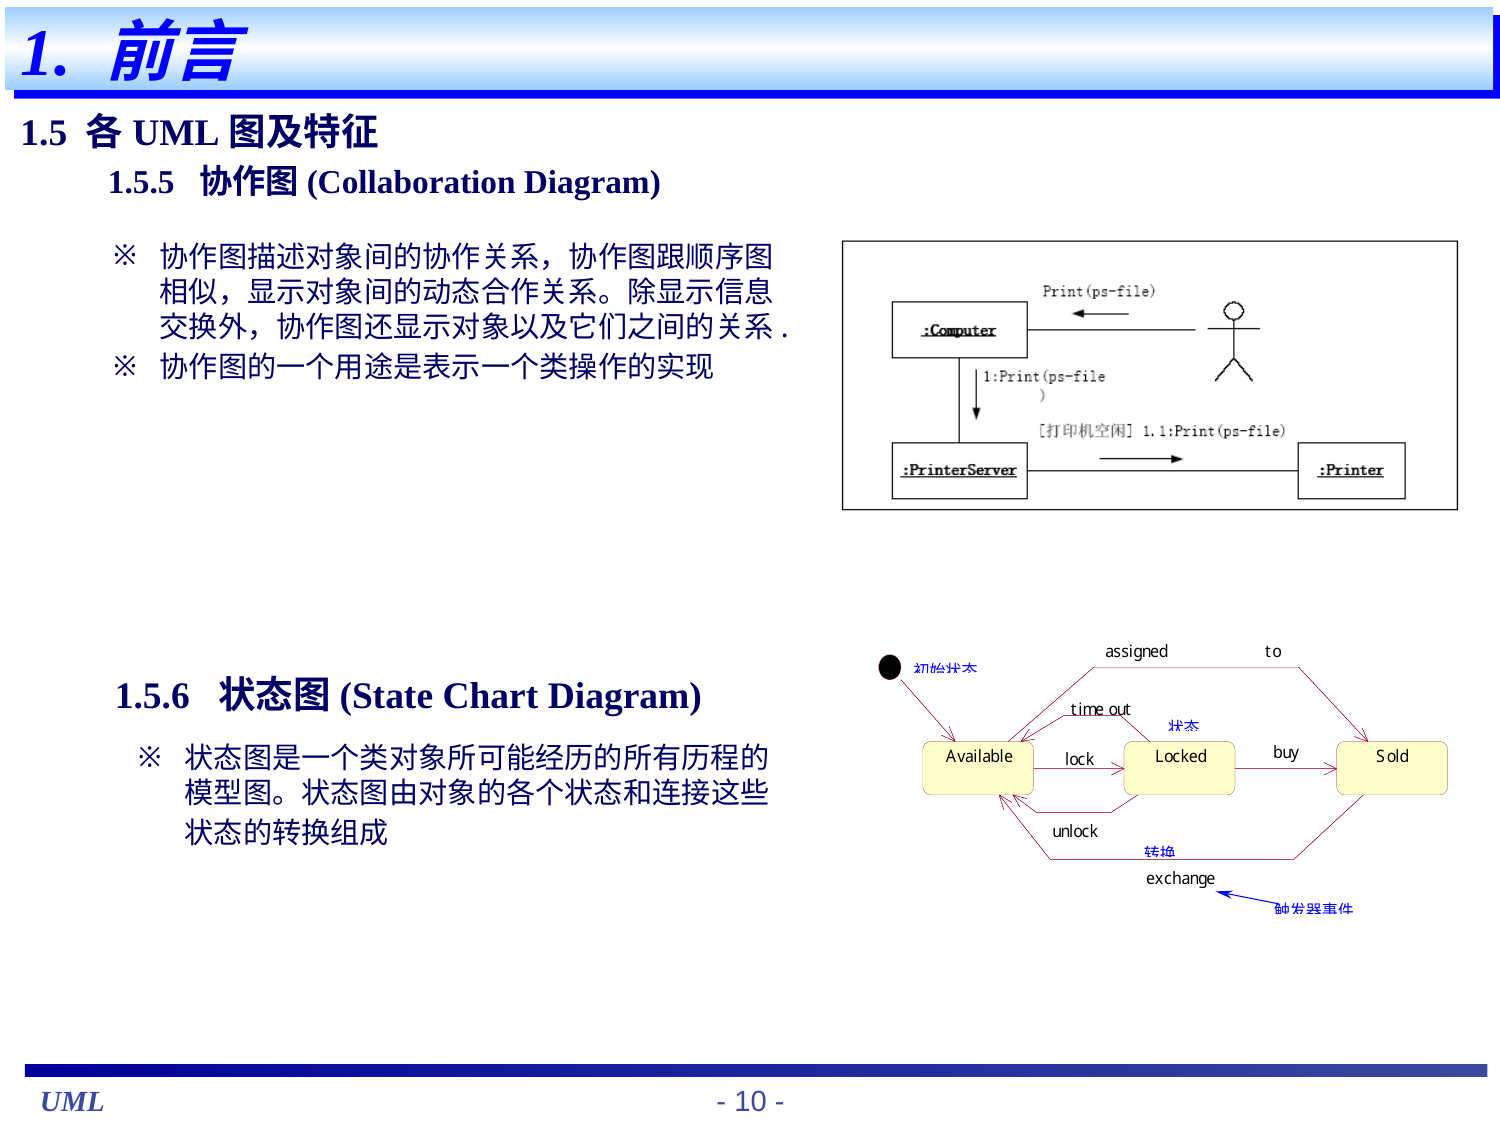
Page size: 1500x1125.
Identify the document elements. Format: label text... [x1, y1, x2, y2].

text_box 1.5.6 状态图(State Chart Diagram) [100, 664, 717, 724]
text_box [849, 624, 1477, 925]
text_box 状态图是一个类对象所可能经历的所有历程的模型图。状态图由对象的各个状态和连接这些状态的转换组成 [137, 739, 776, 988]
picture [836, 237, 1463, 515]
text_box 协作图描述对象间的协作关系，协作图跟顺序图 相似，显示对象间的动态合作关系。除显示信息交换外，协作图还显示对象以及它们之间的关系. 协作图的一个用途是表示一个类操作的实现 [112, 237, 795, 519]
title 1. 前言 [5, 7, 1494, 91]
list 1.5 各UML图及特征 1.5.5 协作图(Collaboration Diagram) [19, 107, 739, 232]
